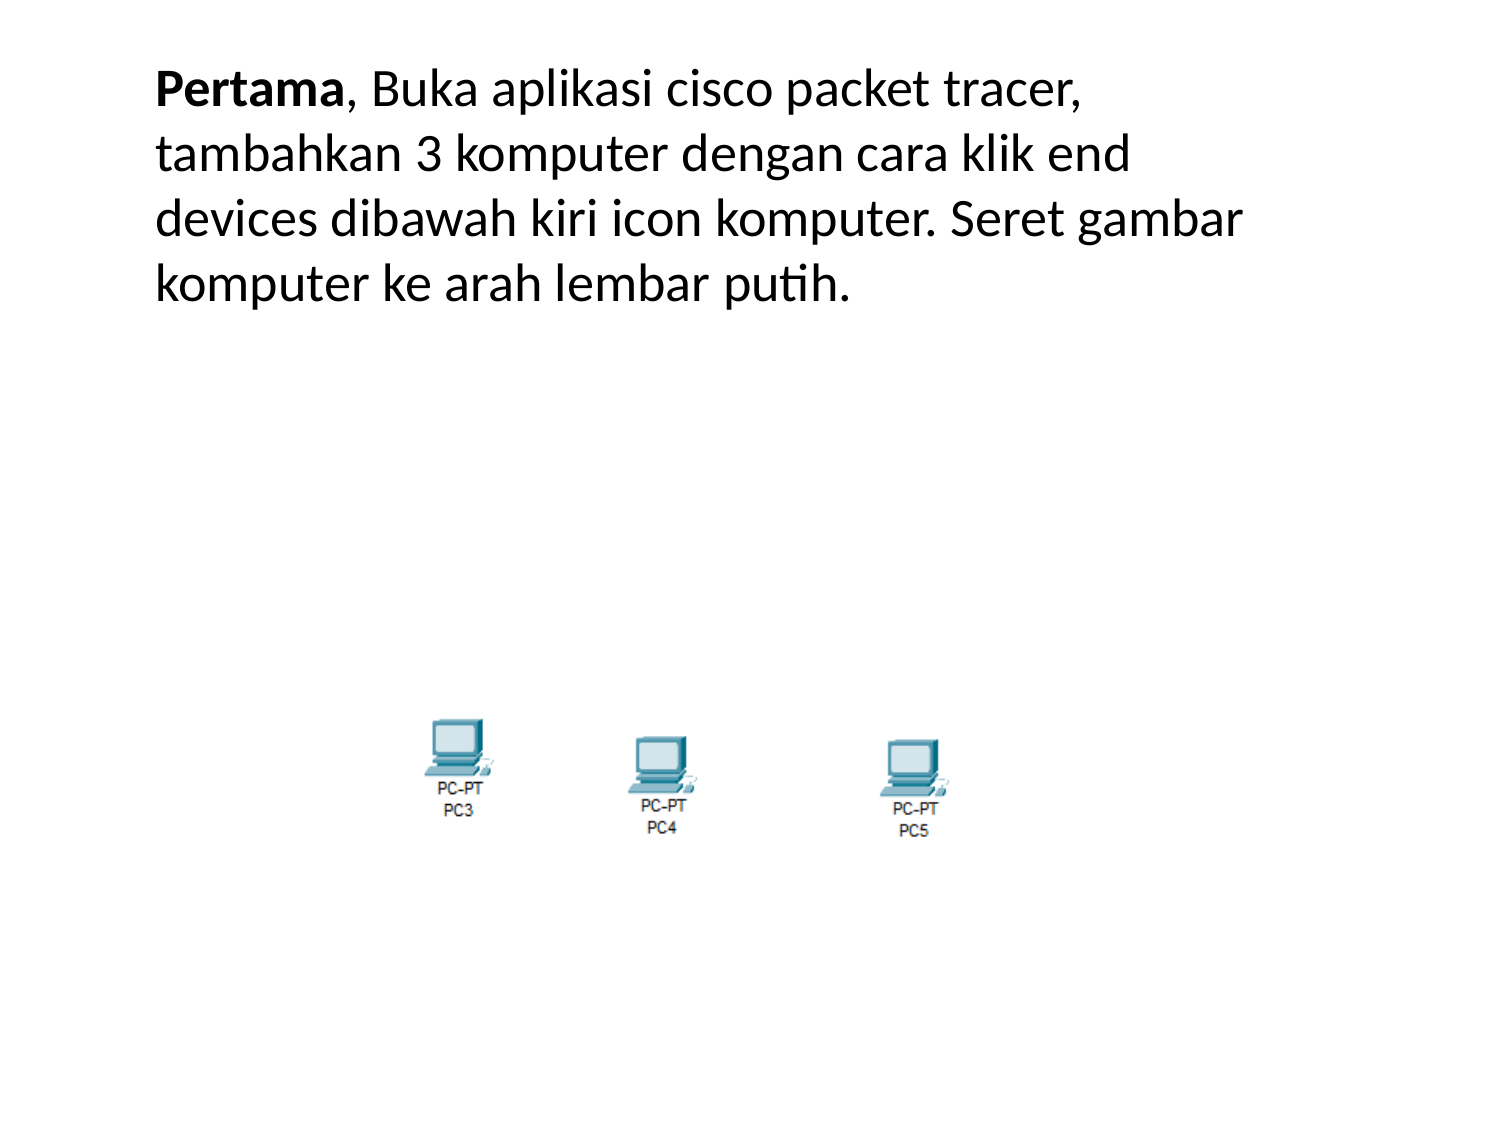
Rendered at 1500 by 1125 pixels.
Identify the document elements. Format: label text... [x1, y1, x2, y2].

picture [339, 561, 1026, 1000]
text_box Pertama, Buka aplikasi cisco packet tracer, tambahkan 3 komputer dengan cara klik end devices dibawah kiri icon komputer. Seret gambar komputer ke arah lembar putih. [140, 44, 1278, 633]
